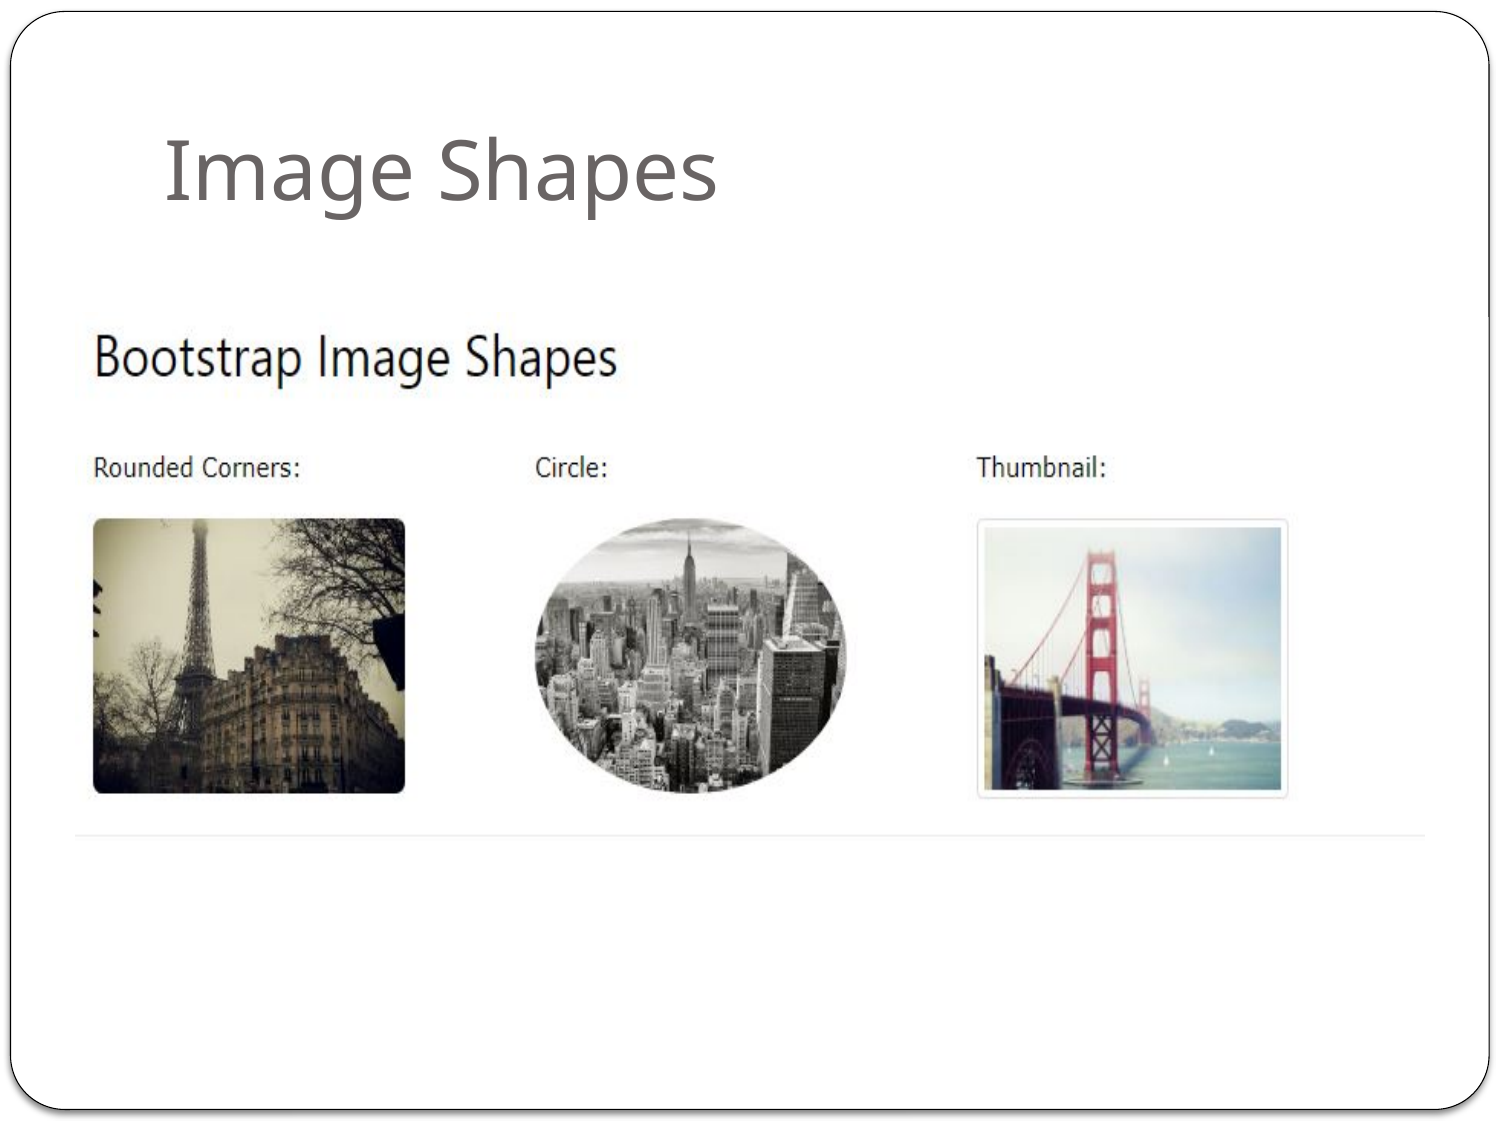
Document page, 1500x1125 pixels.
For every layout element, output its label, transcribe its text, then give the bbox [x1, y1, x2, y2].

title Image Shapes [150, 45, 1425, 233]
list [74, 312, 1426, 873]
